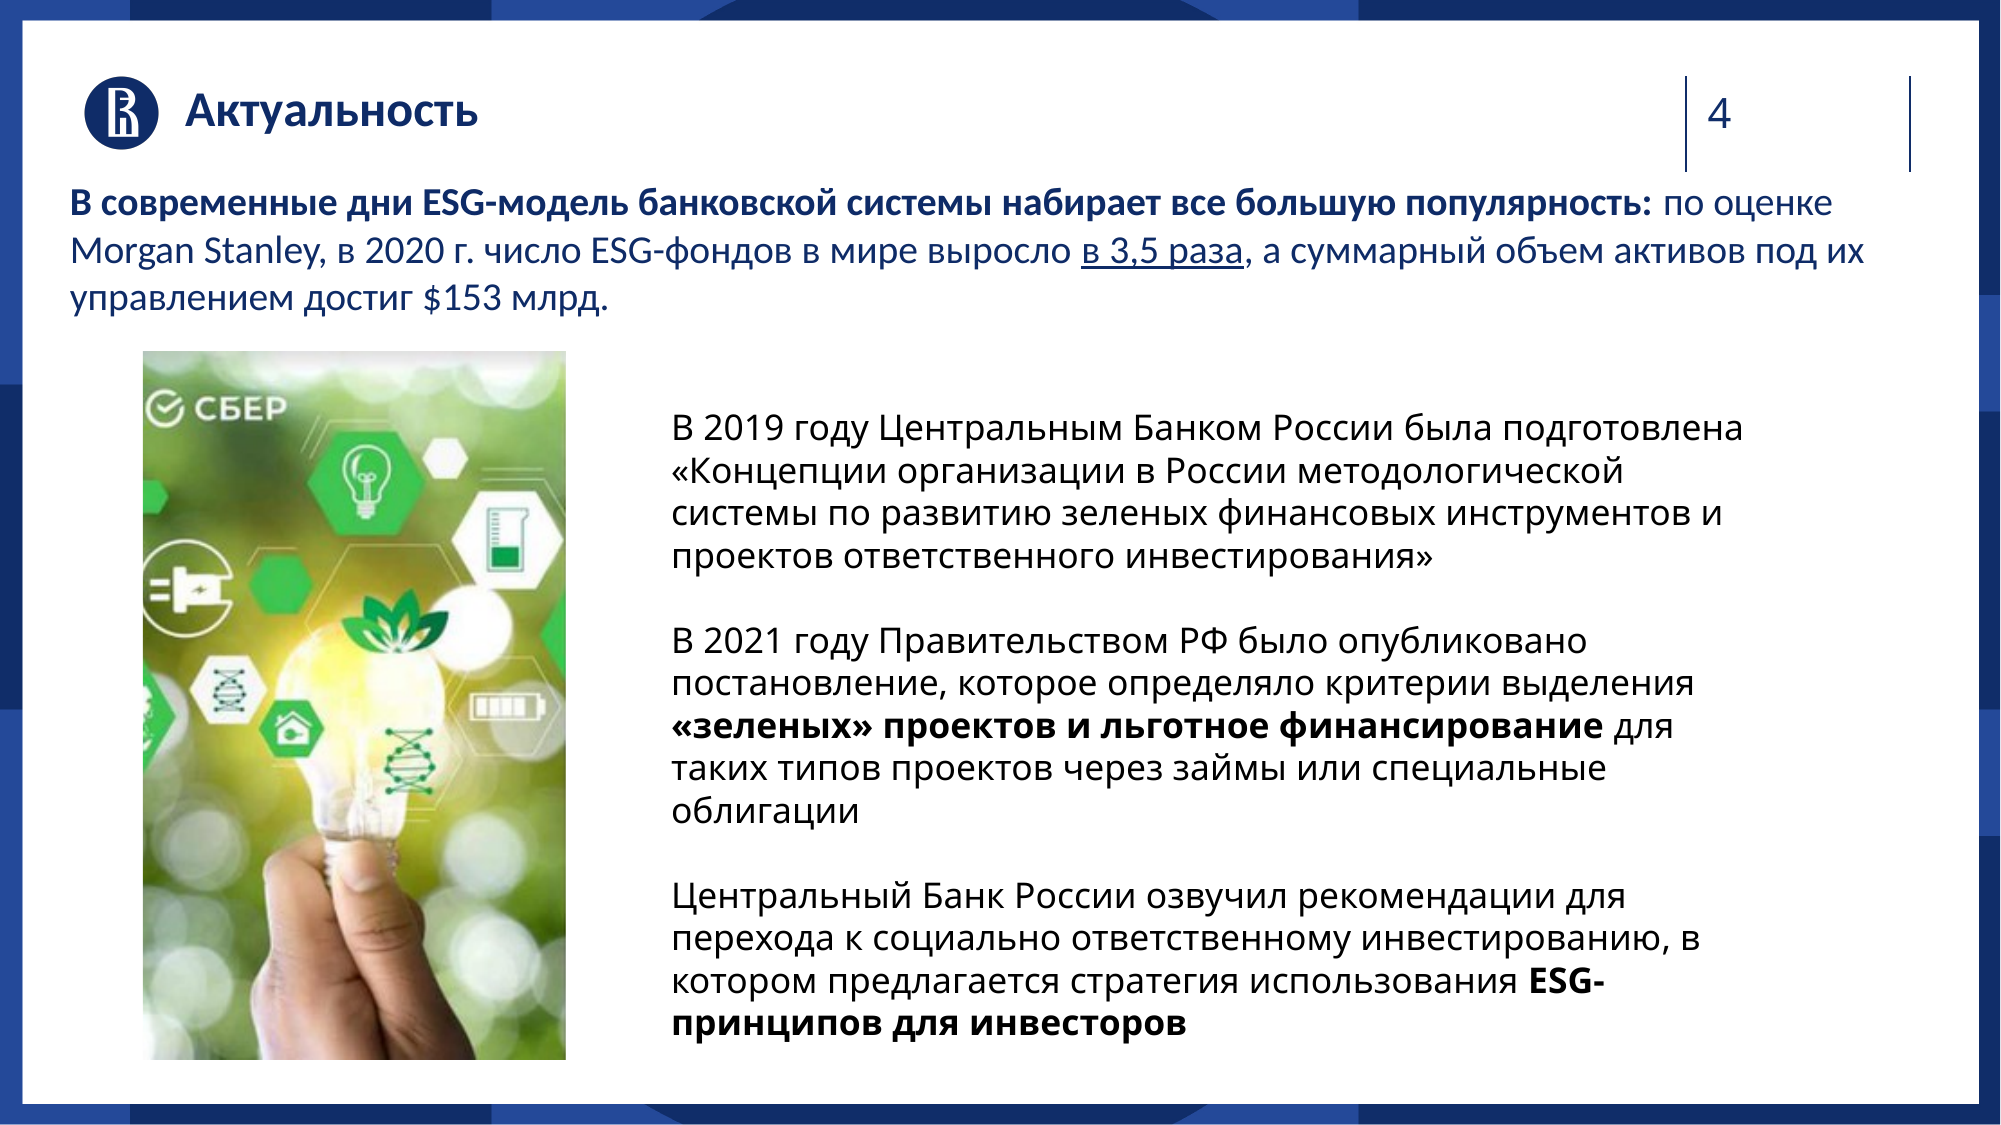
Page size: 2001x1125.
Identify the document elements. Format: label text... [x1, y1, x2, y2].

picture [0, 0, 2001, 1125]
title Актуальность [185, 76, 1654, 168]
text_box В современные дни ESG-модель банковской системы набирает все большую популярность: по оценке Morgan Stanley, в 2020 г. число ESG-фондов в мире выросло в 3,5 раза, а суммарный объем активов под их управлением достиг $153 млрд. [54, 168, 1923, 327]
text_box В 2019 году Центральным Банком России была подготовлена «Концепции организации в России методологической системы по развитию зеленых финансовых инструментов и проектов ответственного инвестирования» В 2021 году Правительством РФ было опубликовано постановление, которое определяло критерии выделения «зеленых» проектов и льготное финансирование для таких типов проектов через займы или специальные облигации Центральный Банк России озвучил рекомендации для перехода к социально ответственному инвестированию, в котором предлагается стратегия использования ESG-принципов для инвесторов [656, 397, 1792, 1051]
